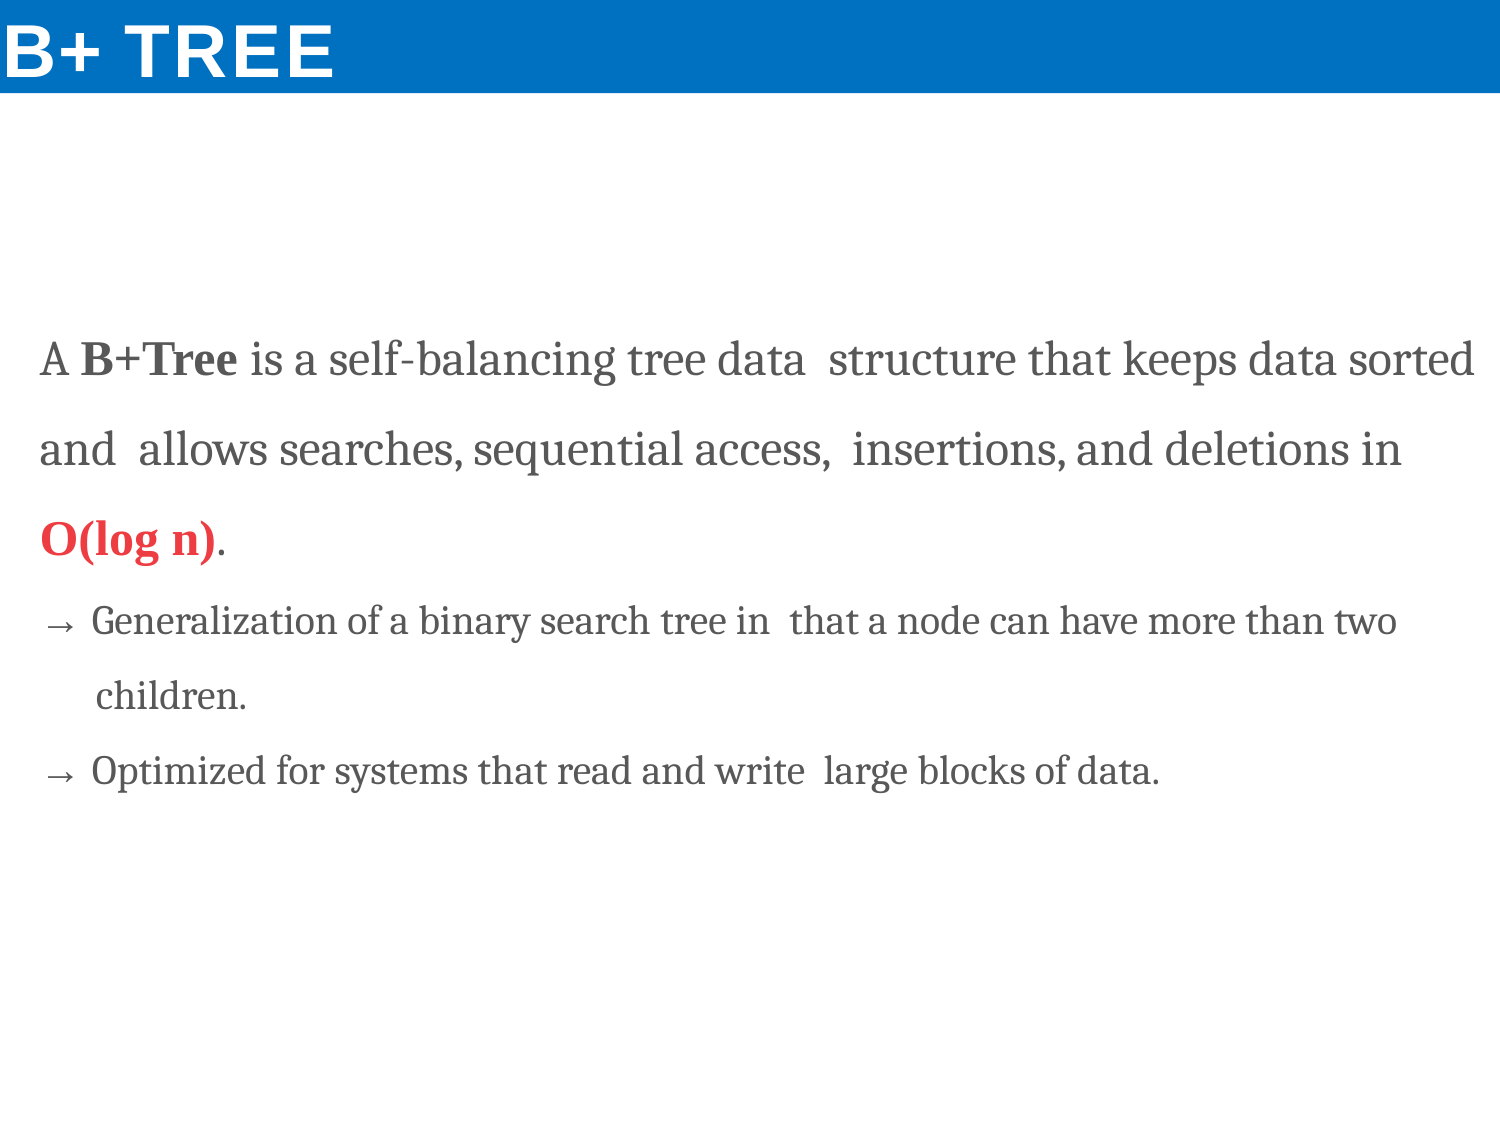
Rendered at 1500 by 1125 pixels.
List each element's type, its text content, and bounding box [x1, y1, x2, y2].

title B+ TREE [0, 0, 1500, 94]
text_box A B+Tree is a self-balancing tree data structure that keeps data sorted and allows searches, sequential access, insertions, and deletions in O(log n). → Generalization of a binary search tree in that a node can have more than two children. → Optimized for systems that read and write large blocks of data. [37, 287, 1488, 793]
